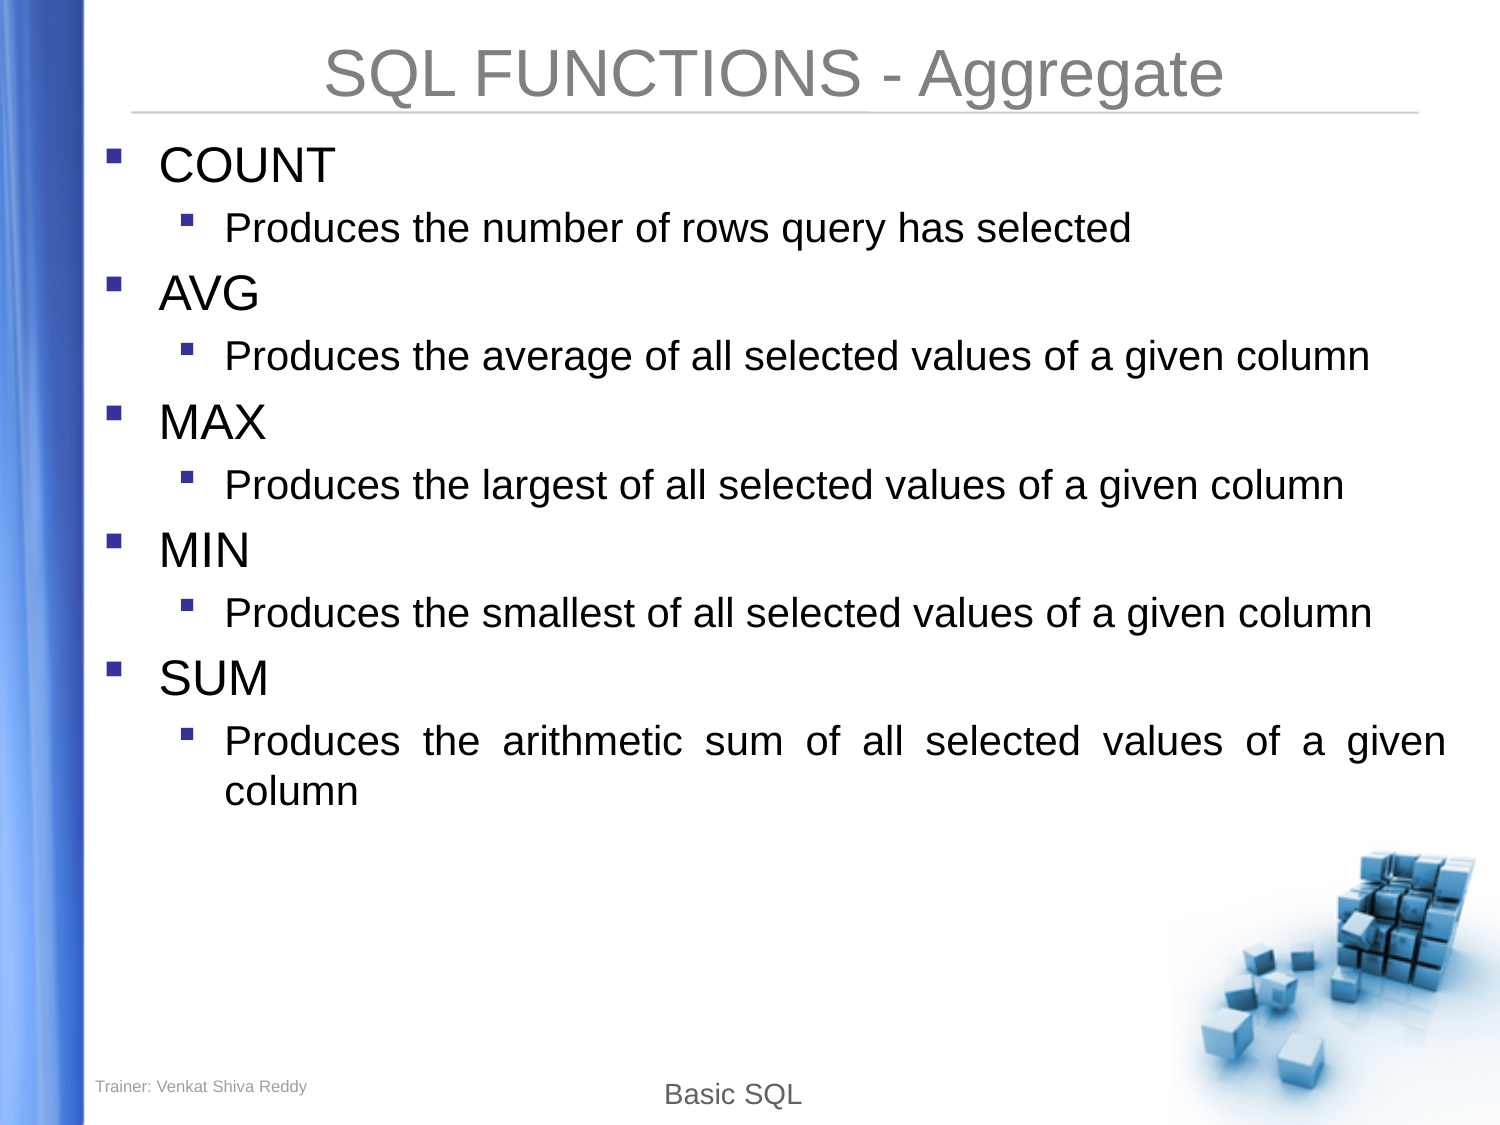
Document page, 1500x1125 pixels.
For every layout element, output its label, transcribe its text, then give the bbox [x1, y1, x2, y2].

list COUNT Produces the number of rows query has selected AVG Produces the average of all selected values of a given column MAX Produces the largest of all selected values of a given column MIN Produces the smallest of all selected values of a given column SUM Produces the arithmetic sum of all selected values of a given column [87, 124, 1463, 1063]
title SQL FUNCTIONS - Aggregate [87, 23, 1463, 117]
picture [0, 0, 1500, 1125]
